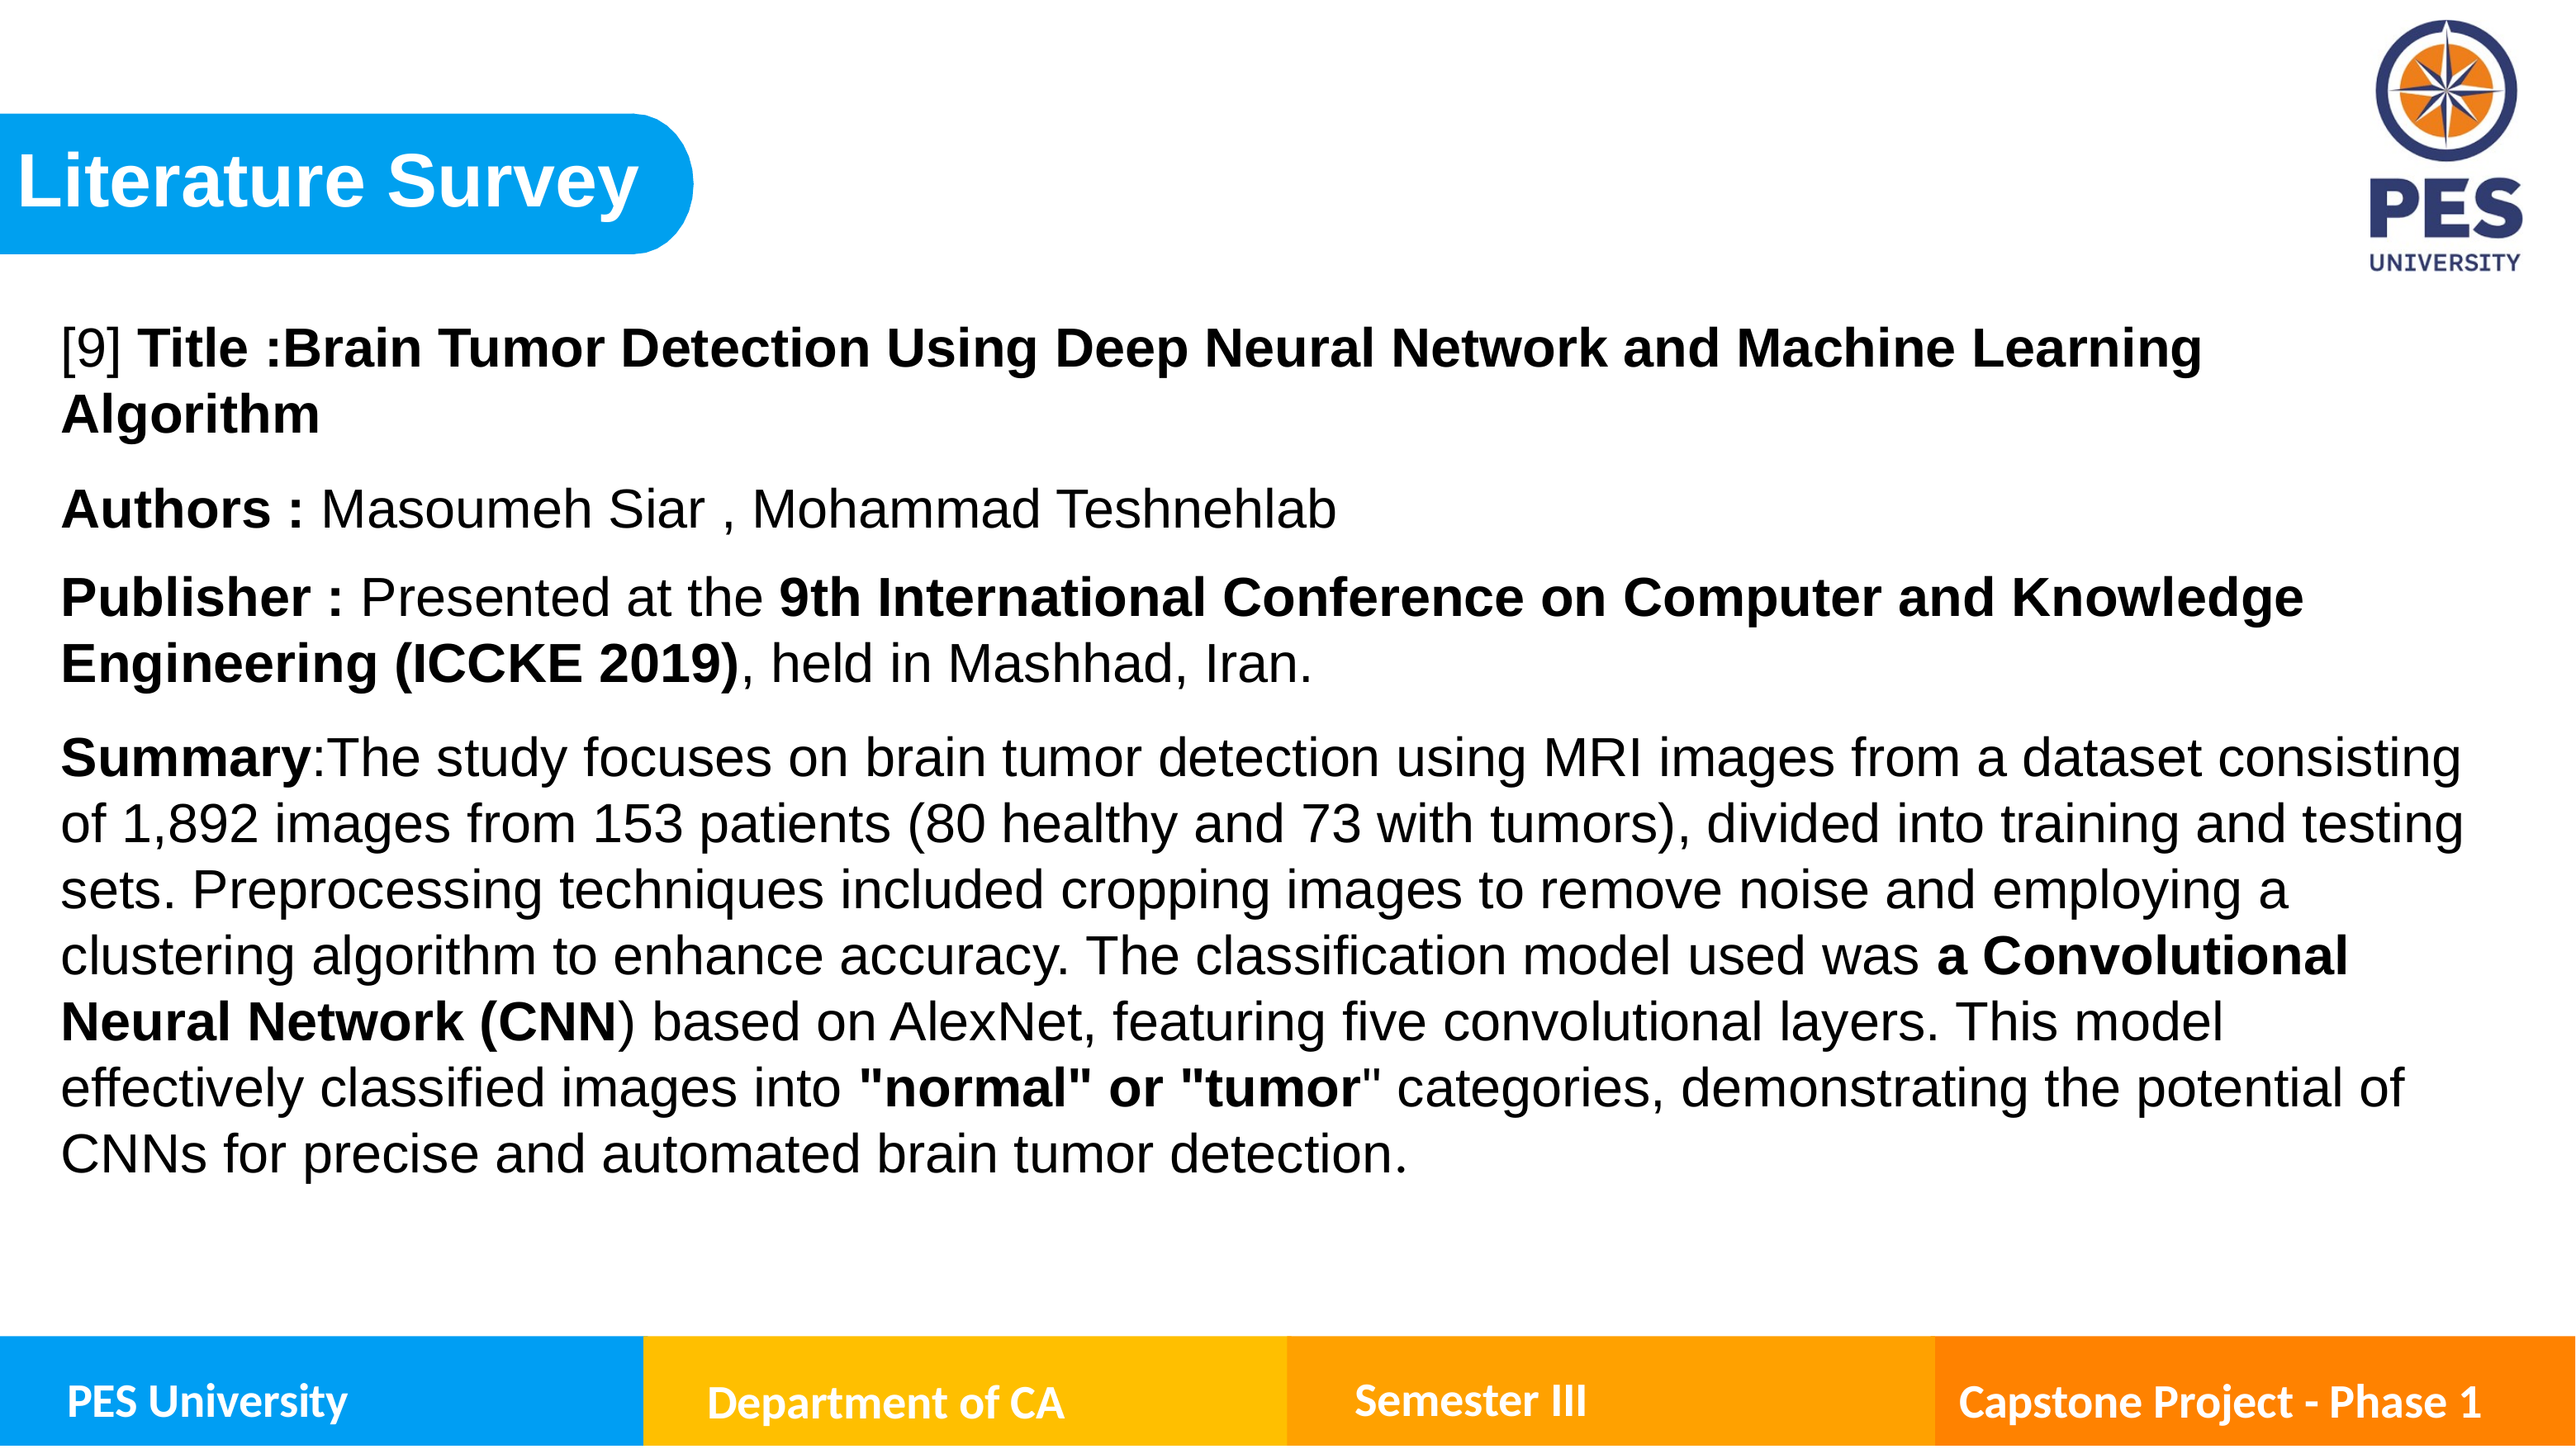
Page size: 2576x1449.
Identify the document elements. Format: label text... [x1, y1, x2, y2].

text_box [0, 113, 695, 255]
text_box [9] Title :Brain Tumor Detection Using Deep Neural Network and Machine Learning Algorithm Authors : Masoumeh Siar , Mohammad Teshnehlab Publisher : Presented at the 9th International Conference on Computer and Knowledge Engineering (ICCKE 2019), held in Mashhad, Iran. Summary:The study focuses on brain tumor detection using MRI images from a dataset consisting of 1,892 images from 153 patients (80 healthy and 73 with tumors), divided into training and testing sets. Preprocessing techniques included cropping images to remove noise and employing a clustering algorithm to enhance accuracy. The classification model used was a Convolutional Neural Network (CNN) based on AlexNet, featuring five convolutional layers. This model effectively classified images into "normal" or "tumor" categories, demonstrating the potential of CNNs for precise and automated brain tumor detection. [45, 311, 2469, 1184]
picture [2370, 20, 2523, 280]
